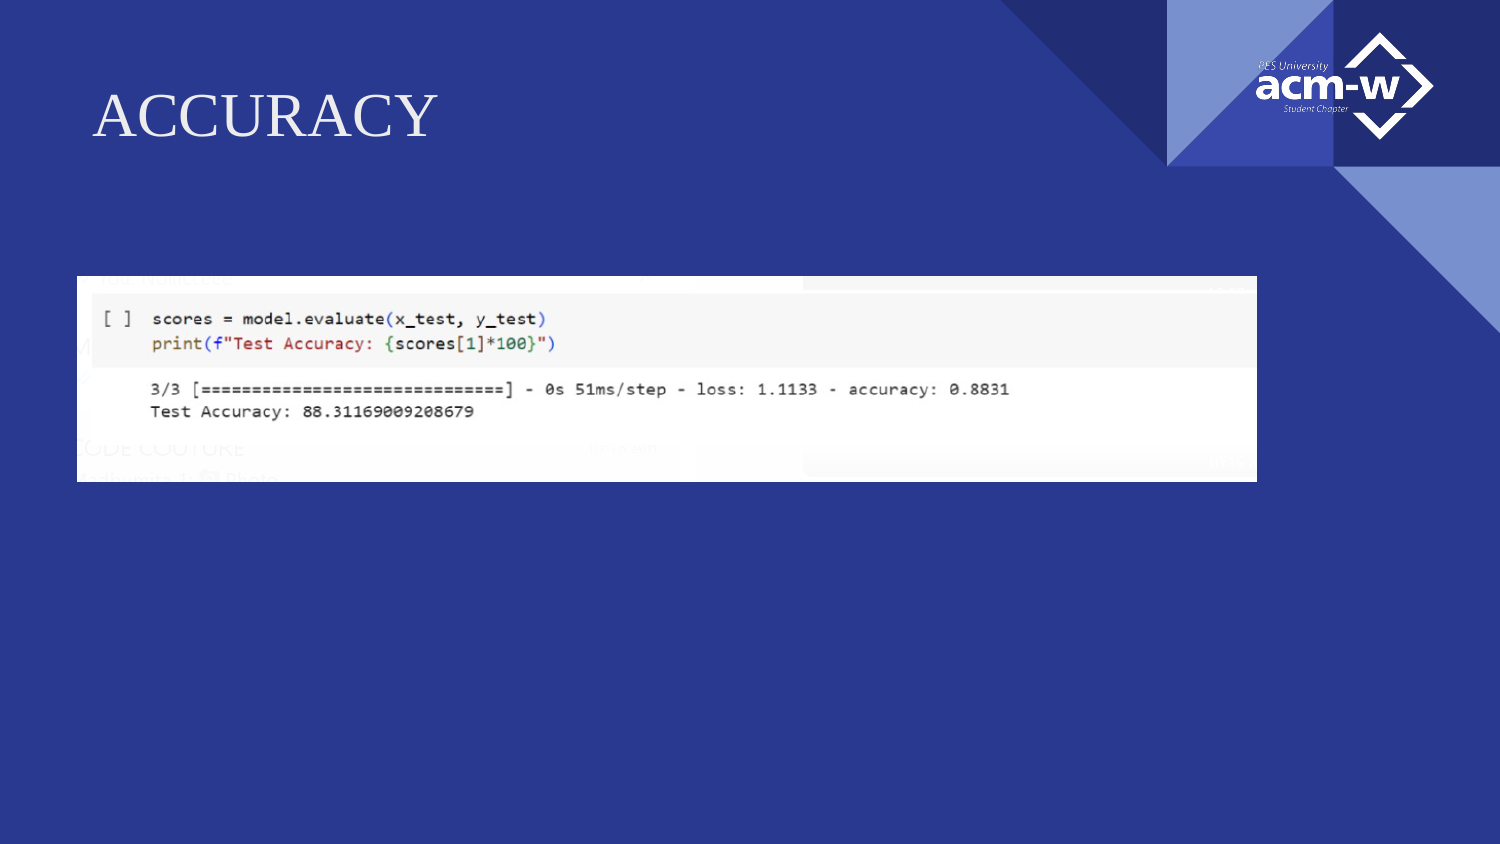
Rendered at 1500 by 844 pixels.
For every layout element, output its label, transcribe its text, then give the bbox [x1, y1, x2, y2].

picture [76, 276, 1257, 483]
picture [1256, 32, 1434, 140]
text_box ACCURACY [77, 59, 643, 177]
